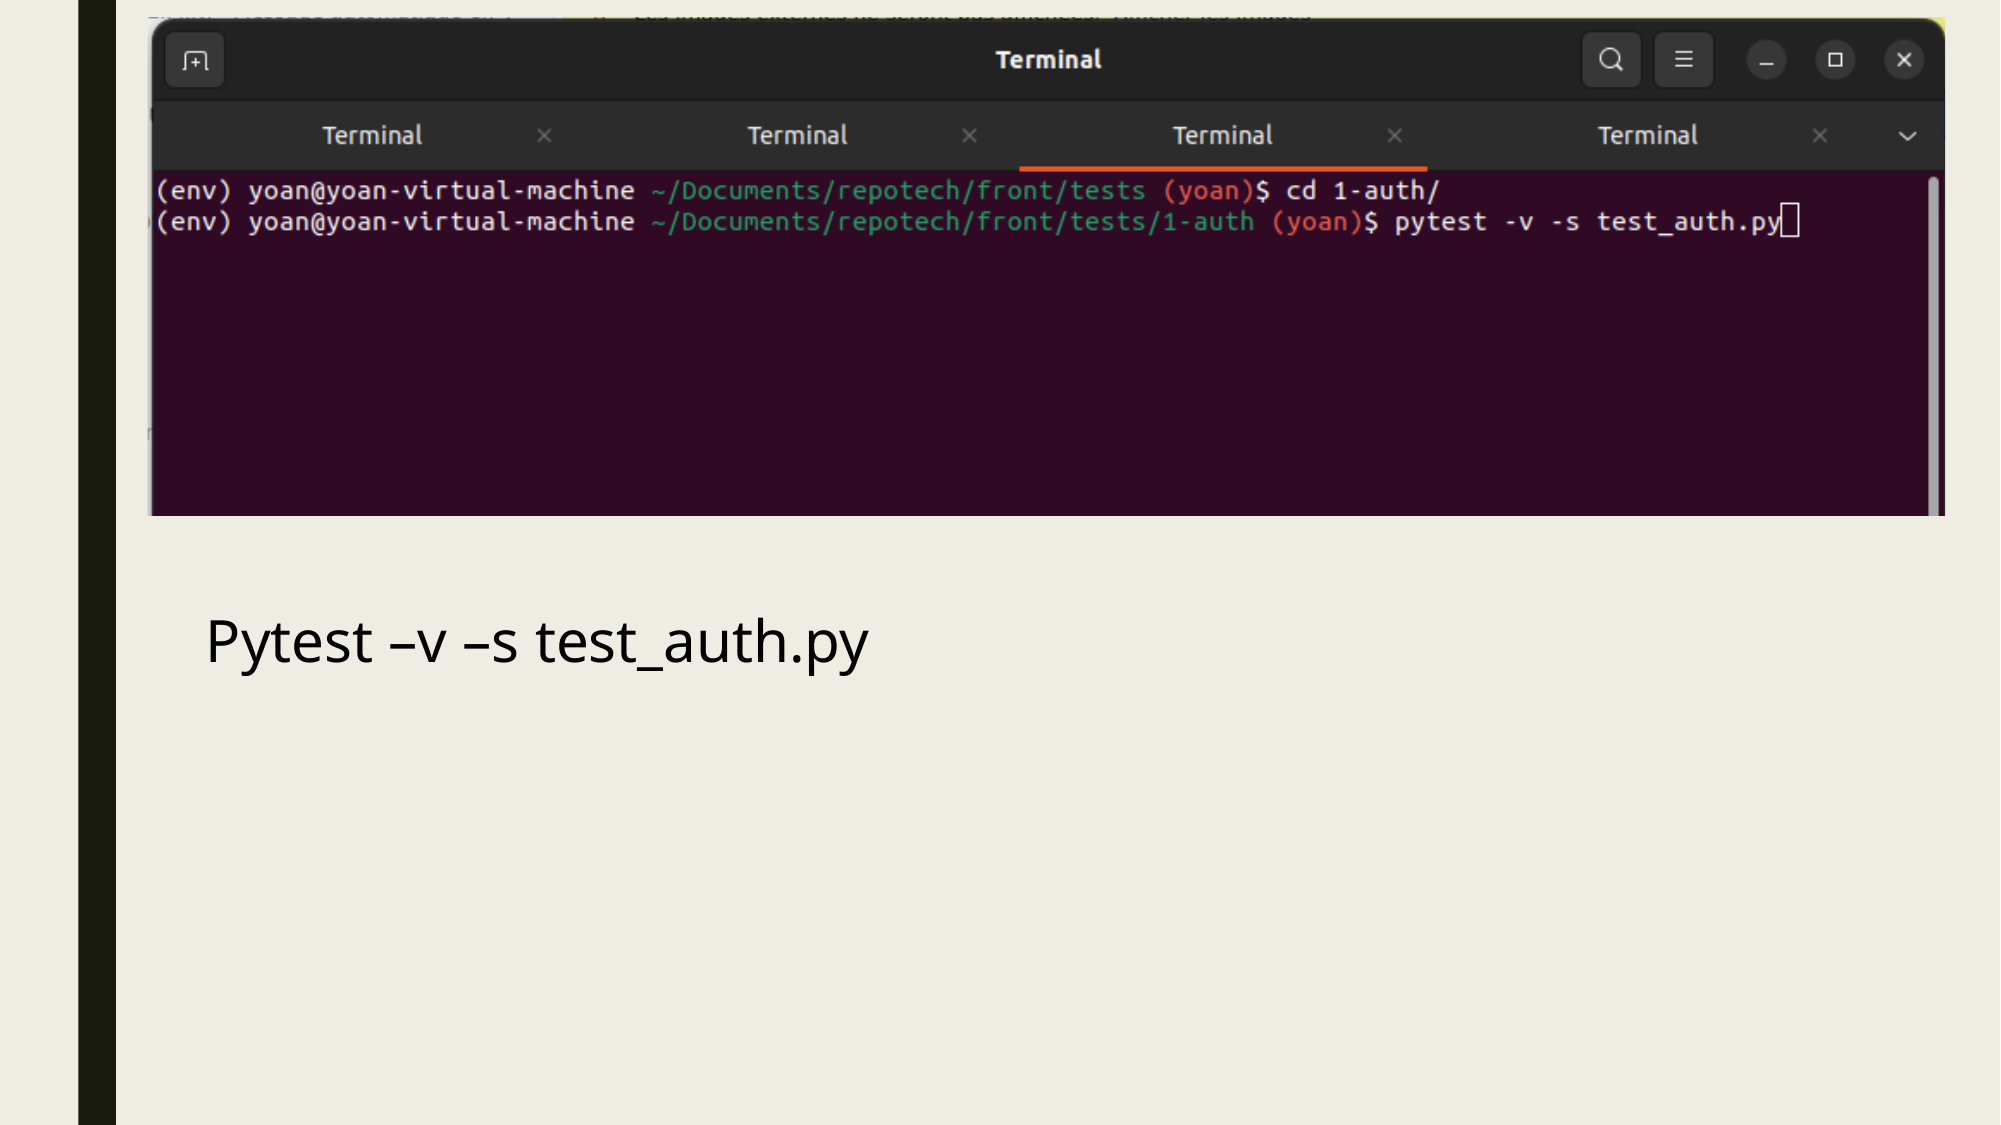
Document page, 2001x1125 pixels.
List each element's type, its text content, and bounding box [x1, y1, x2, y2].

picture [147, 17, 1946, 516]
text_box Pytest –v –s test_auth.py [191, 596, 1413, 682]
